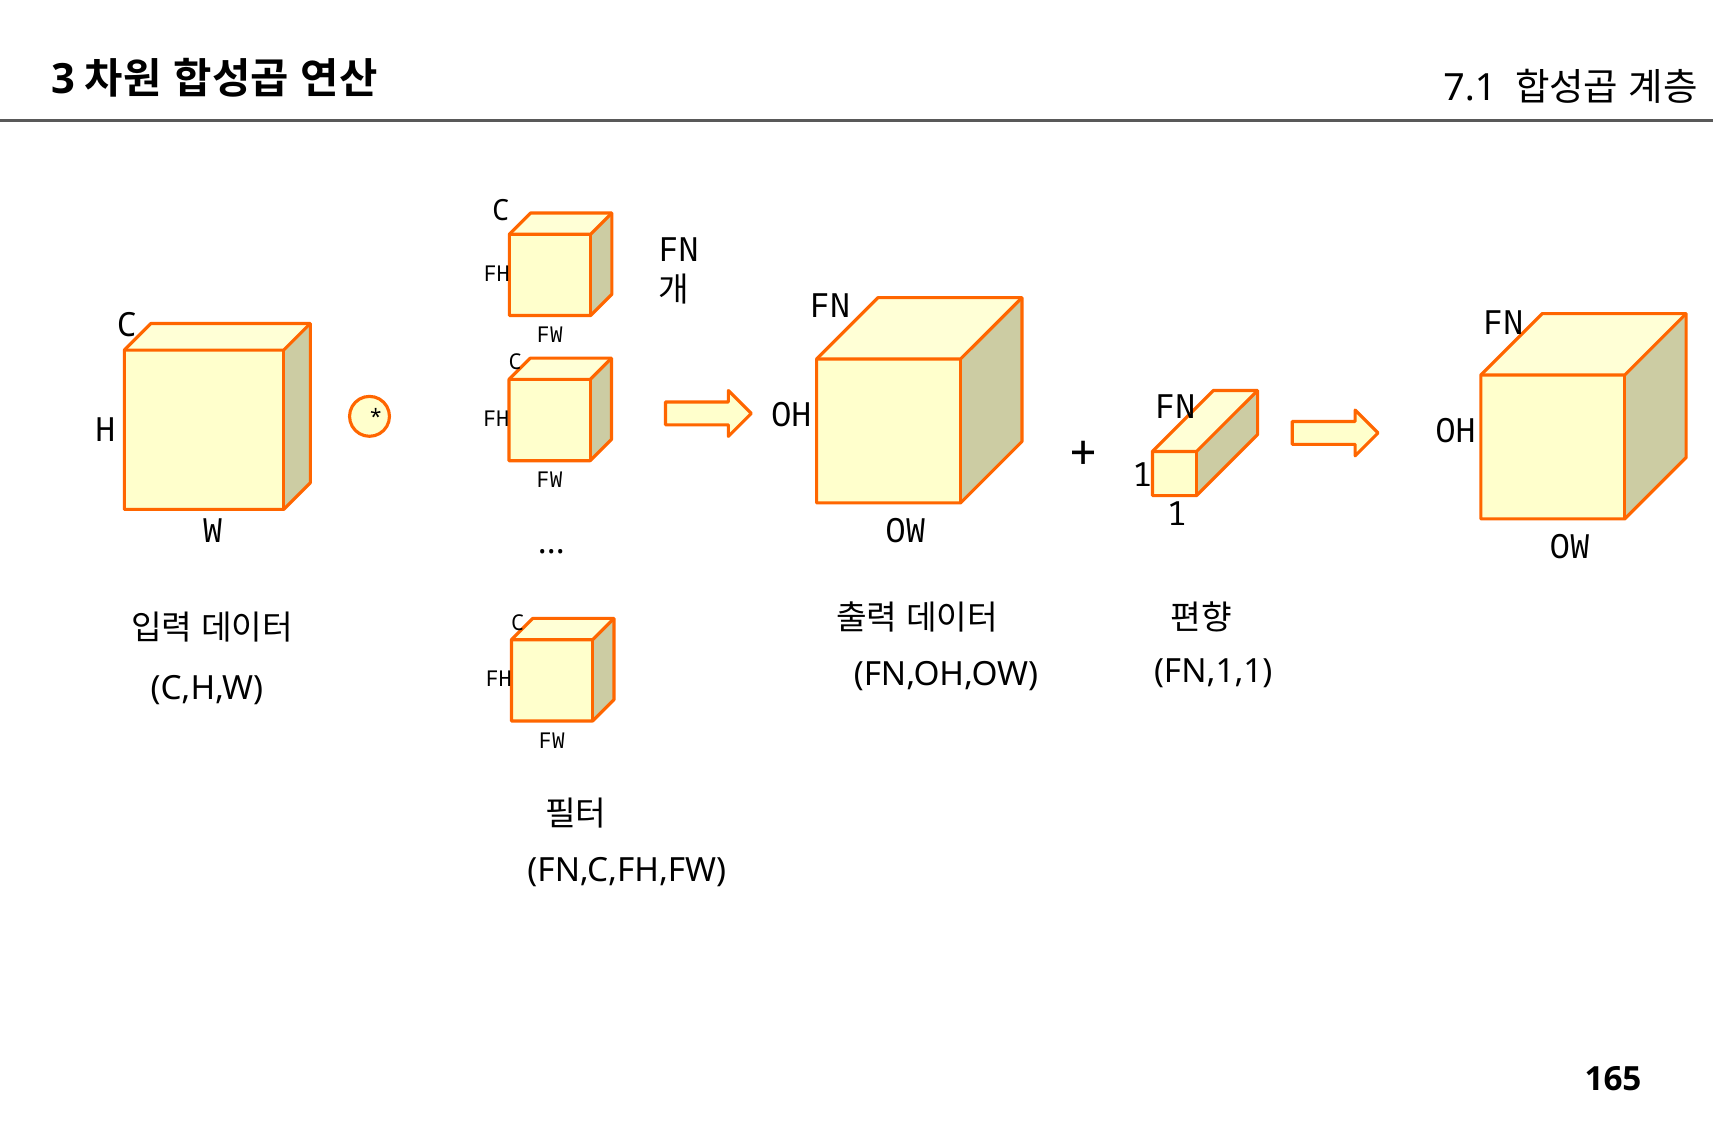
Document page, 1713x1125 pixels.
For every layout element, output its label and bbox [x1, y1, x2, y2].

text_box [1054, 413, 1114, 488]
text_box [1117, 378, 1260, 540]
text_box [756, 276, 1025, 557]
text_box [916, 44, 1713, 111]
text_box [116, 599, 308, 655]
text_box [530, 785, 622, 840]
text_box [347, 394, 392, 439]
text_box [523, 512, 580, 568]
text_box [468, 183, 614, 500]
text_box [1139, 588, 1288, 697]
text_box [1290, 408, 1381, 458]
text_box [663, 388, 754, 439]
text_box [1420, 293, 1689, 573]
text_box [821, 588, 1054, 700]
text_box [135, 659, 279, 715]
text_box [80, 295, 313, 557]
text_box [643, 220, 746, 316]
text_box [512, 841, 742, 896]
text_box [471, 601, 617, 760]
text_box [11, 13, 803, 105]
